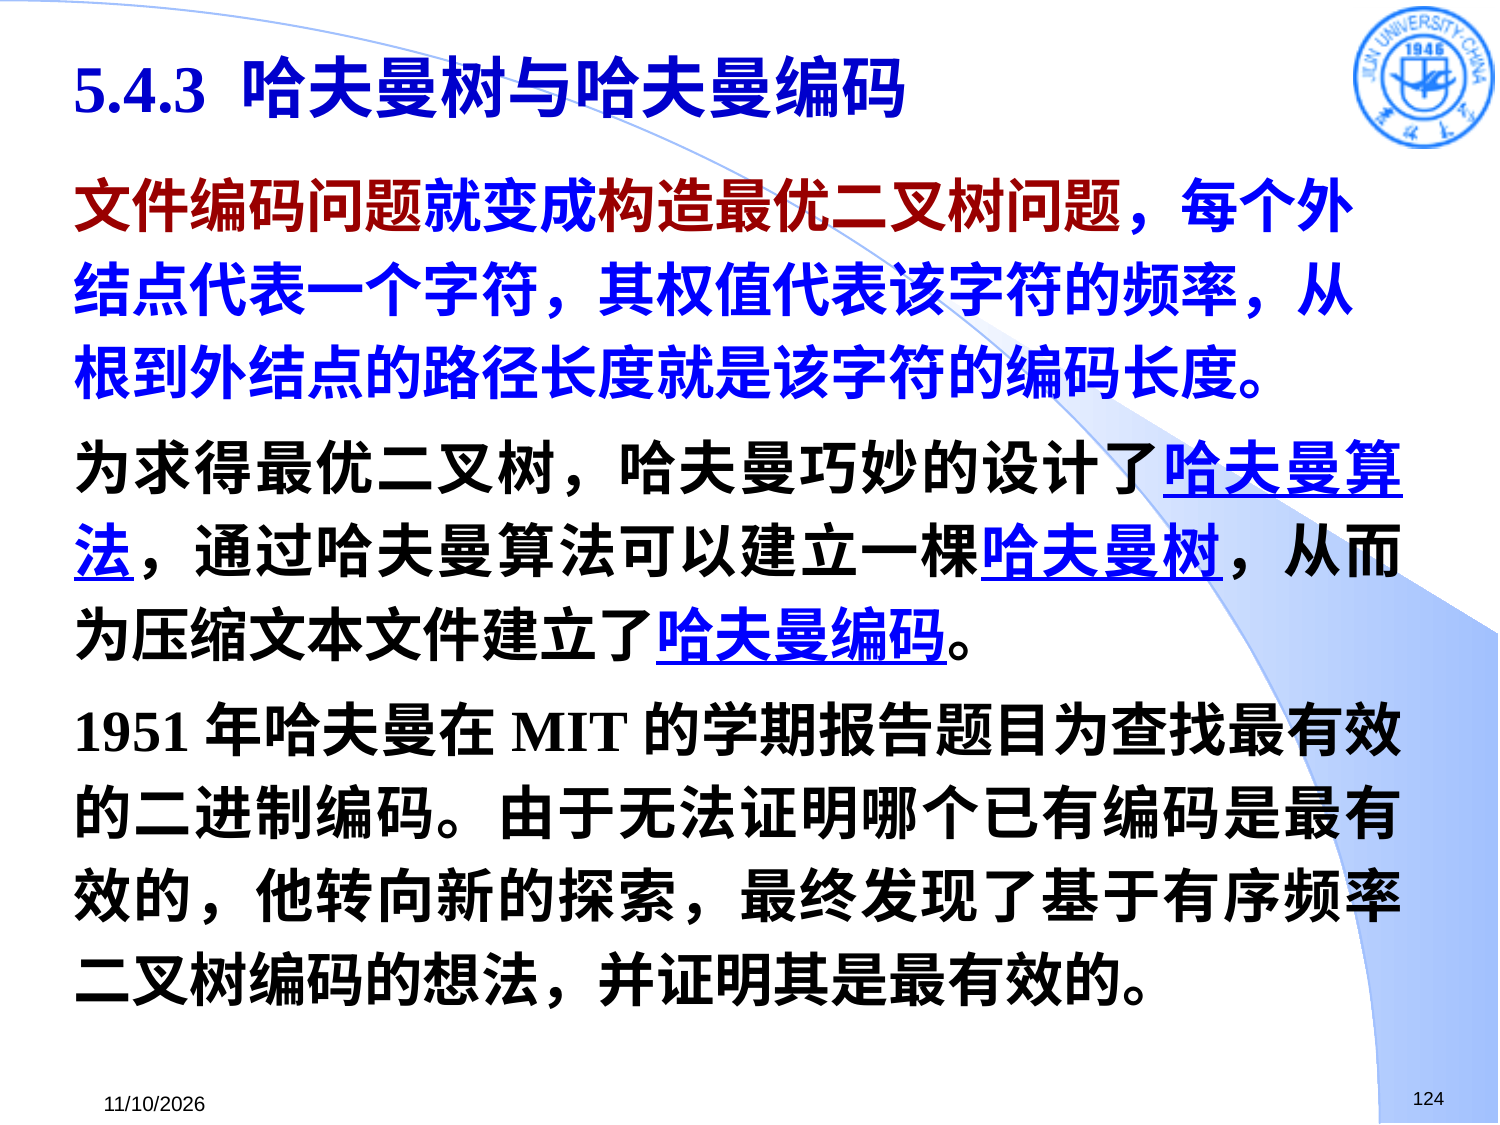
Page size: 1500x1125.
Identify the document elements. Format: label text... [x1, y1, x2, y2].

picture [1353, 6, 1495, 149]
text_box 5.4.3 哈夫曼树与哈夫曼编码 [58, 30, 969, 150]
text_box 文件编码问题就变成构造最优二叉树问题，每个外结点代表一个字符，其权值代表该字符的频率，从根到外结点的路径长度就是该字符的编码长度。 为求得最优二叉树，哈夫曼巧妙的设计了哈夫曼算法，通过哈夫曼算法可以建立一棵哈夫曼树，从而为压缩文本文件建立了哈夫曼编码。 1951年哈夫曼在MIT的学期报告题目为查找最有效的二进制编码。由于无法证明哪个已有编码是最有效的，他转向新的探索，最终发现了基于有序频率二叉树编码的想法，并证明其是最有效的。 [58, 148, 1418, 1065]
